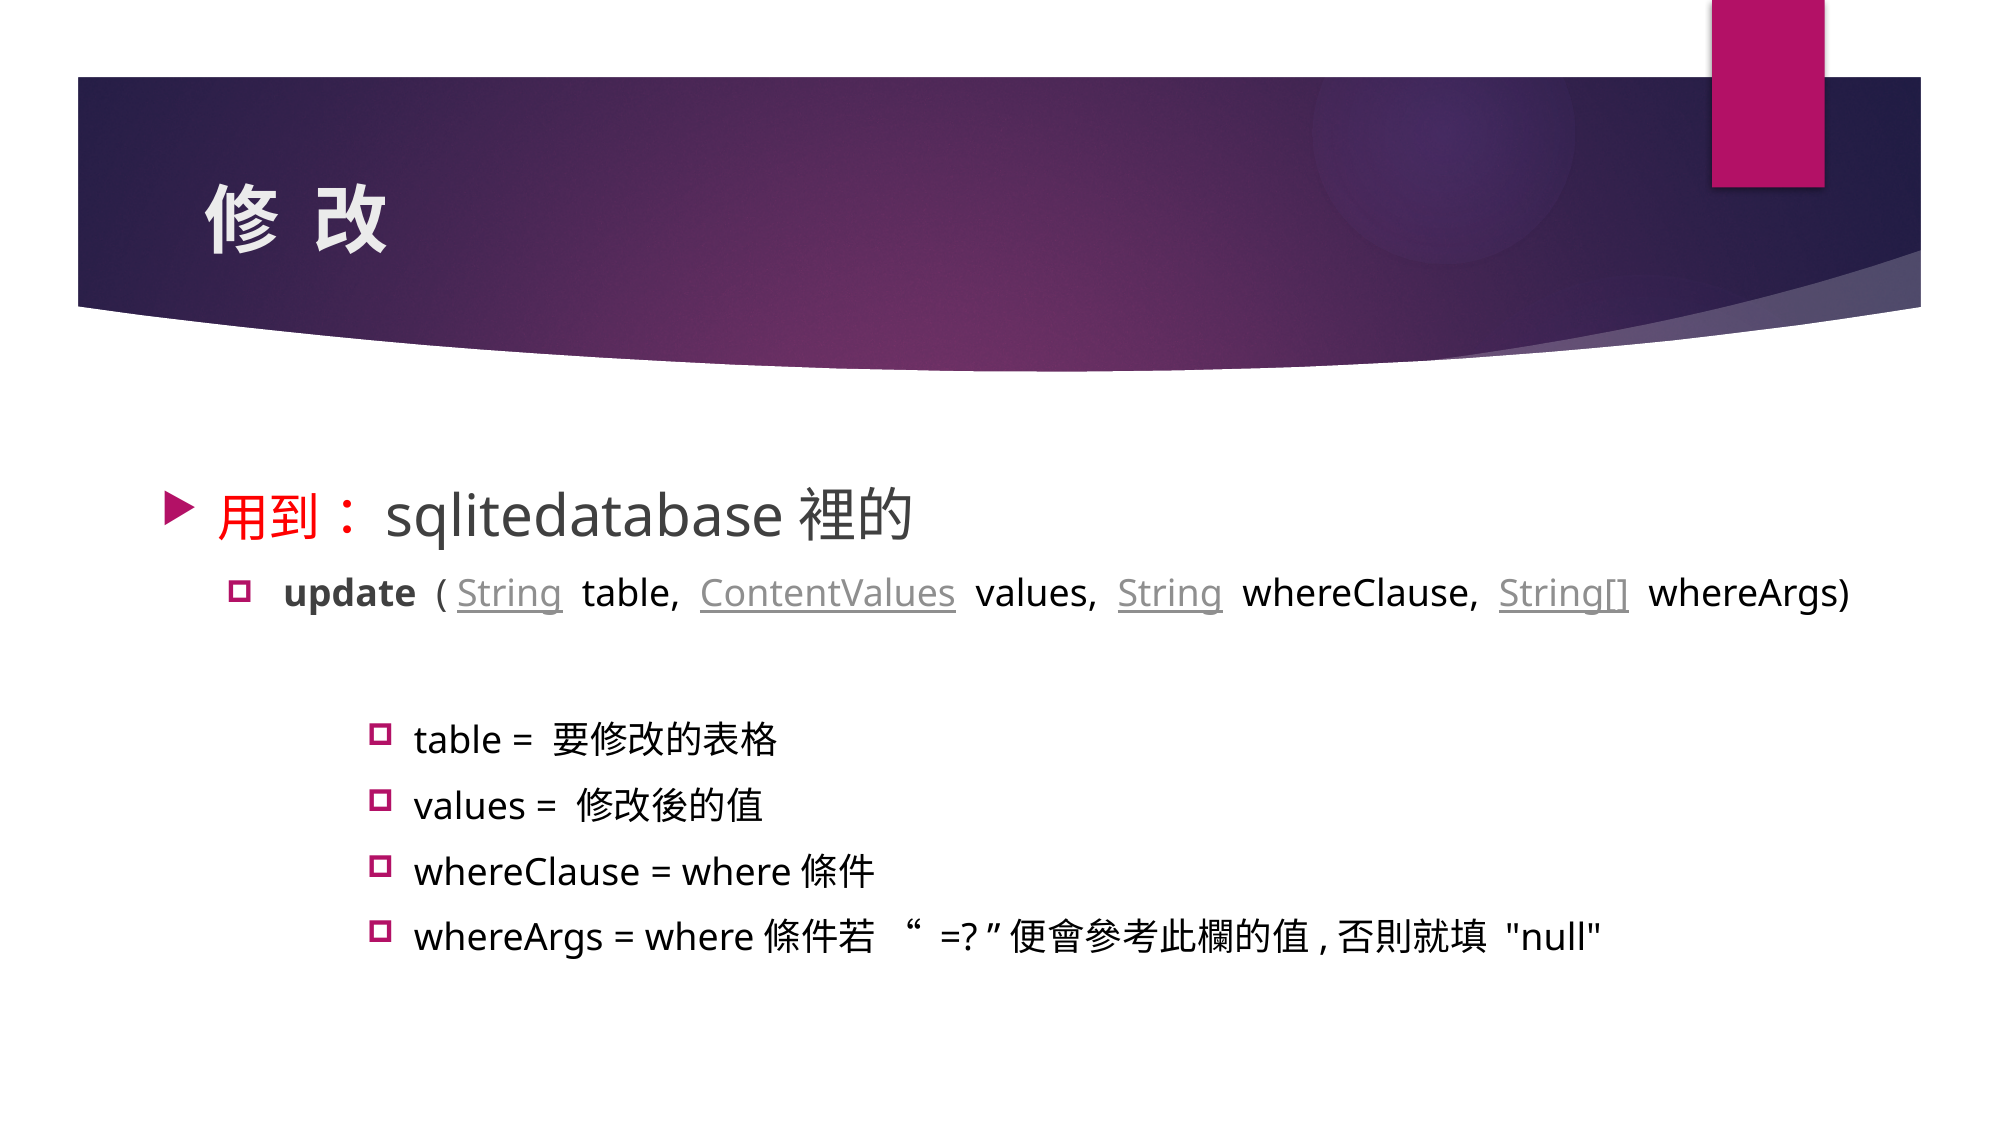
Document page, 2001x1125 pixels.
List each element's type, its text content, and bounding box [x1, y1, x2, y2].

title 修 改 [189, 159, 1627, 276]
list 用到：sqlitedatabase裡的 update ( String table, ContentValues ​​values, String whereClause, String[] whereArgs) table = 要修改的表格 values = 修改後的值 whereClause = where條件 whereArgs = where條件若 “ =? ”便會參考此欄的值,否則就填 "null" [145, 471, 1910, 1035]
